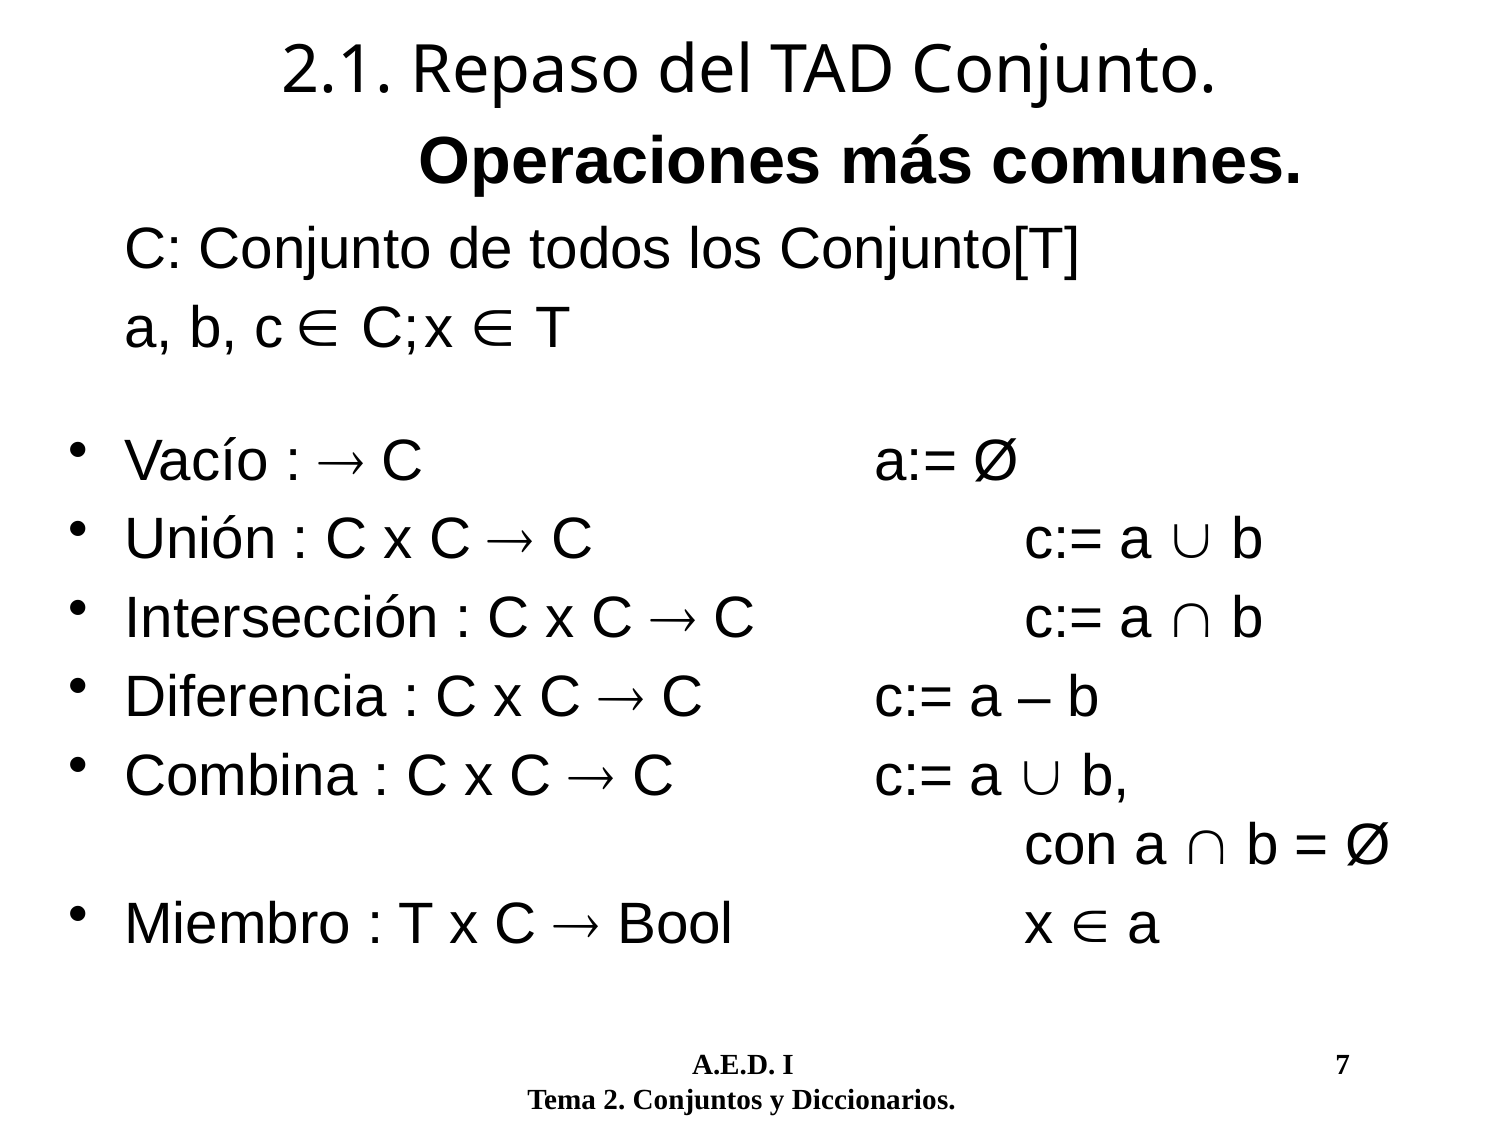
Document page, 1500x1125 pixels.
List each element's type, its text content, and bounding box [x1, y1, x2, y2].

text_box 2.1. Repaso del TAD Conjunto. [37, 9, 1463, 123]
footer A.E.D. I 7 Tema 2. Conjuntos y Diccionarios. [512, 1037, 1438, 1100]
text_box Operaciones más comunes. C: Conjunto de todos los Conjunto[T] a, b, c  C; x  T Vacío :  C a:= Ø Unión : C x C  C c:= a  b Intersección : C x C  C c:= a  b Diferencia : C x C  C c:= a – b Combina : C x C  C c:= a  b, con a  b = Ø Miembro : T x C  Bool x  a [53, 109, 1463, 988]
